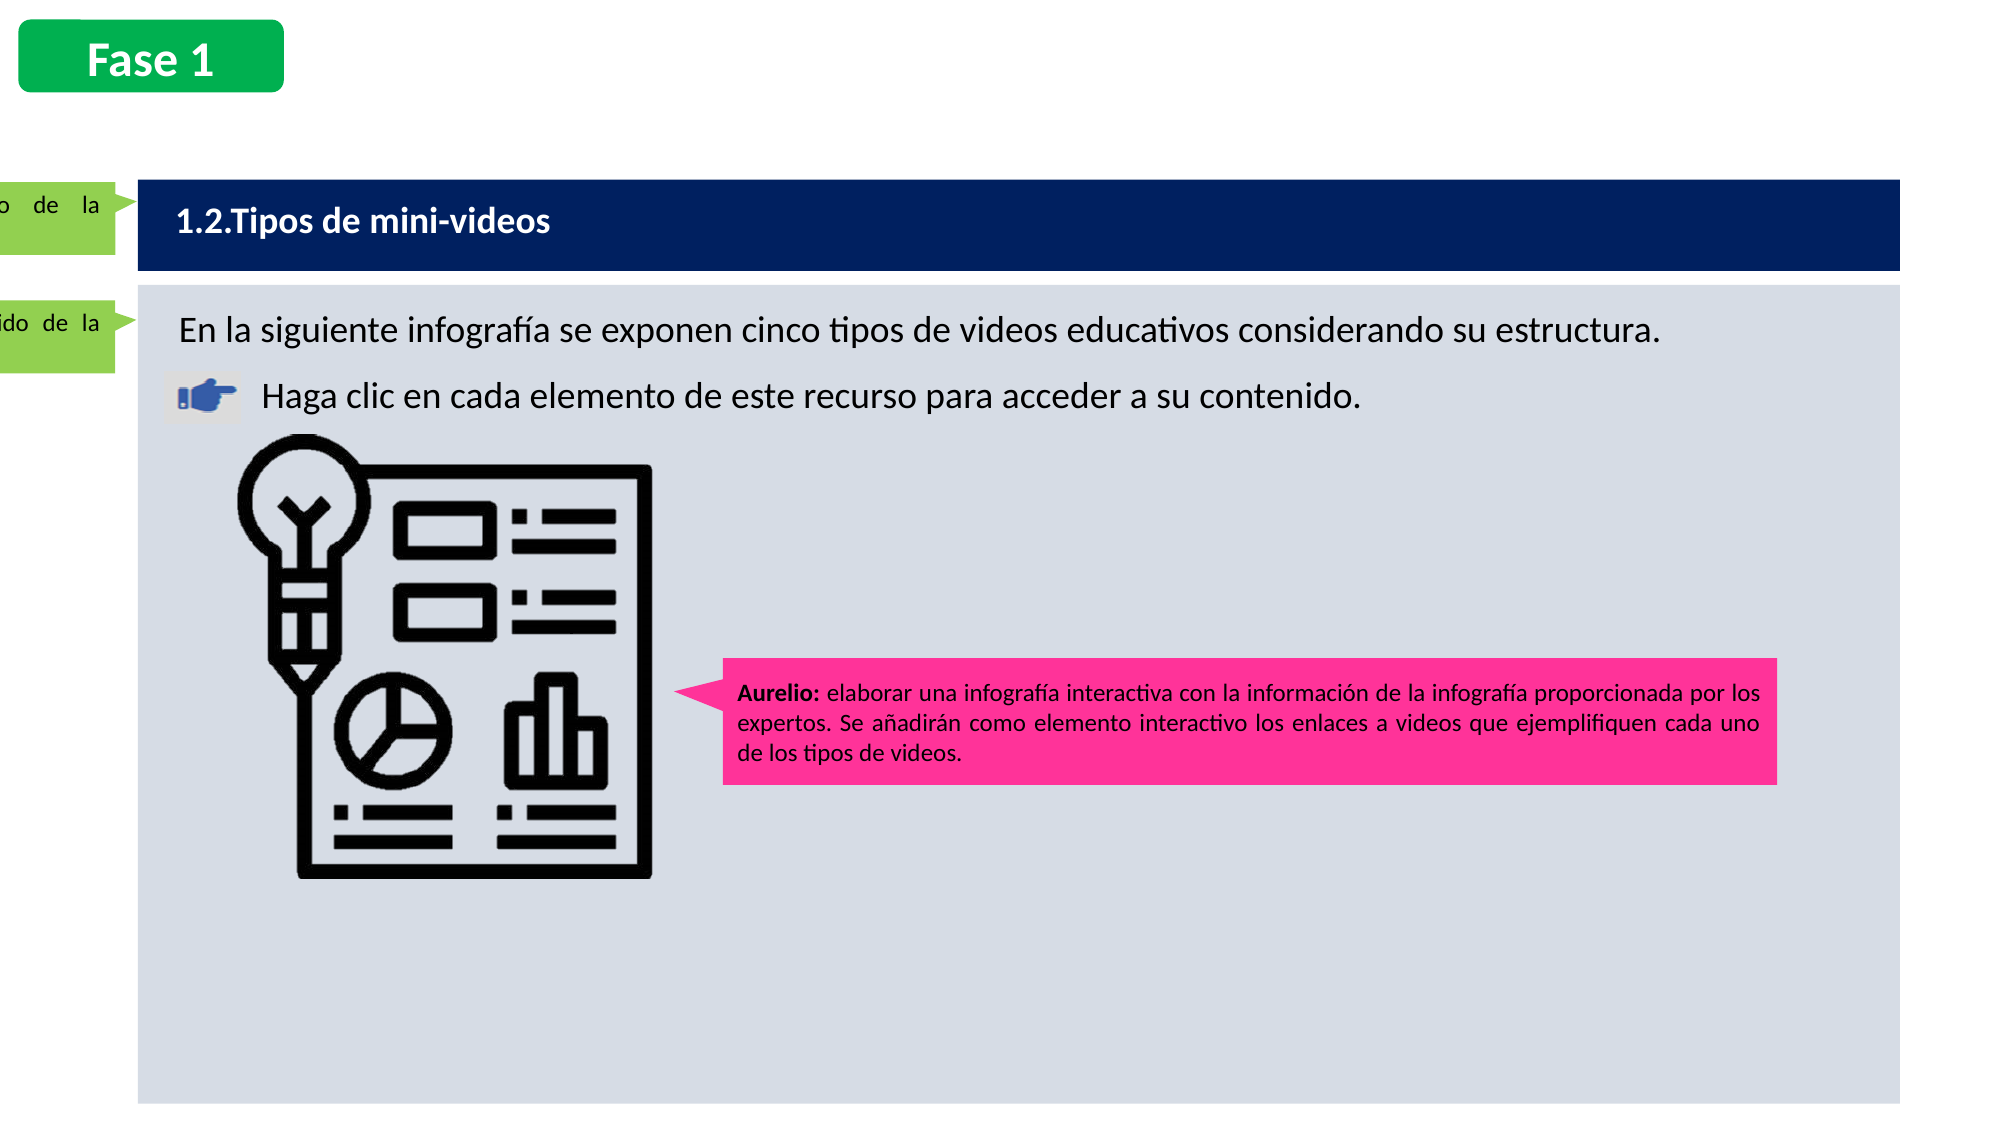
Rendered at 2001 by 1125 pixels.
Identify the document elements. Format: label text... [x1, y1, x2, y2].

text_box [137, 178, 1901, 272]
text_box Renato: éste el título de la segunda pestaña. [0, 180, 137, 256]
text_box Renato: éste el contenido de la segunda pestaña. [0, 299, 140, 375]
text_box En la siguiente infografía se exponen cinco tipos de videos educativos considerando su estructura. [164, 297, 1867, 357]
text_box Haga clic en cada elemento de este recurso para acceder a su contenido. [246, 363, 1387, 424]
text_box Fase 1 [17, 18, 285, 94]
text_box [137, 284, 1901, 1105]
picture [222, 434, 667, 879]
picture [164, 371, 241, 424]
list 1.2.Tipos de mini-videos [160, 193, 1878, 254]
text_box Aurelio: elaborar una infografía interactiva con la información de la infografía proporcionada por los expertos. Se añadirán como elemento interactivo los enlaces a videos que ejemplifiquen cada uno de los tipos de videos. [670, 657, 1779, 786]
